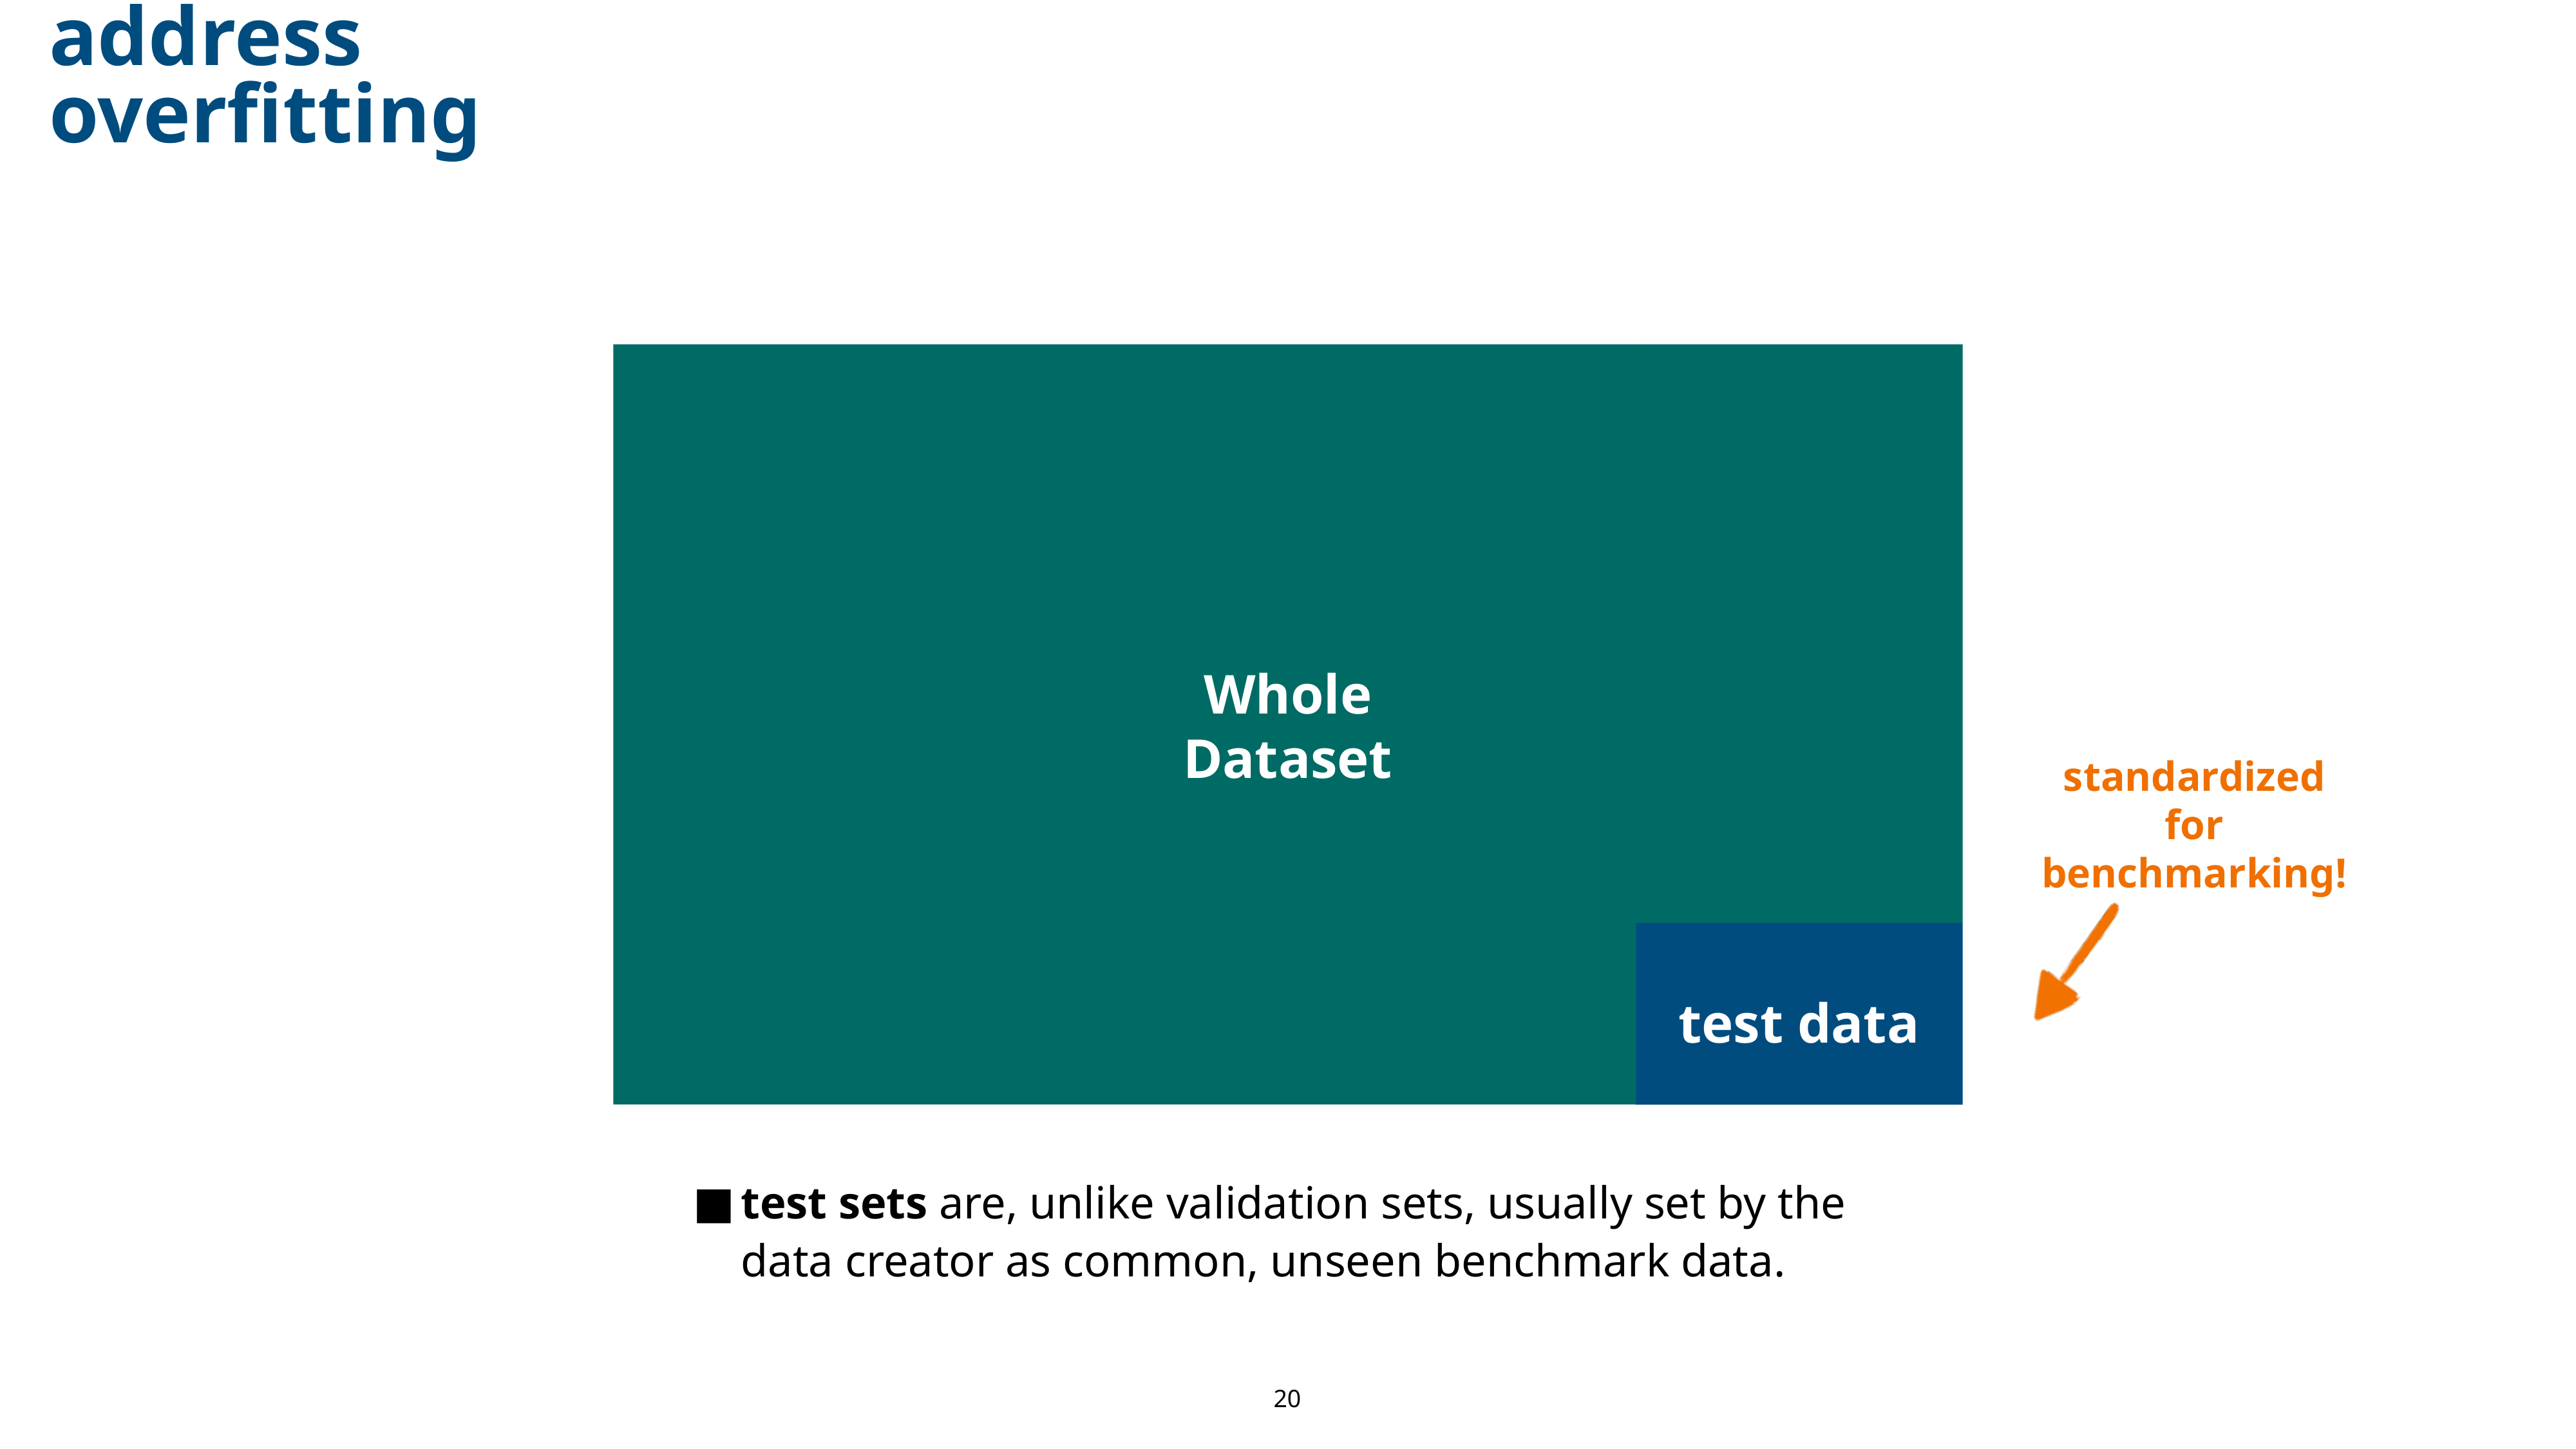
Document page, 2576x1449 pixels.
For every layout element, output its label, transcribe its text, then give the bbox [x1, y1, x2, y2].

text_box [613, 344, 1636, 1104]
text_box [1635, 344, 1963, 923]
text_box [1635, 923, 1963, 1105]
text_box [2012, 768, 2364, 1039]
slide_number 20 [1267, 1381, 1307, 1422]
title address overfitting [43, 41, 813, 121]
text_box test data [1669, 983, 1929, 1059]
text_box test sets are, unlike validation sets, usually set by the data creator as common, unseen benchmark data. [688, 1164, 1888, 1305]
text_box Whole Dataset [1092, 654, 1484, 795]
